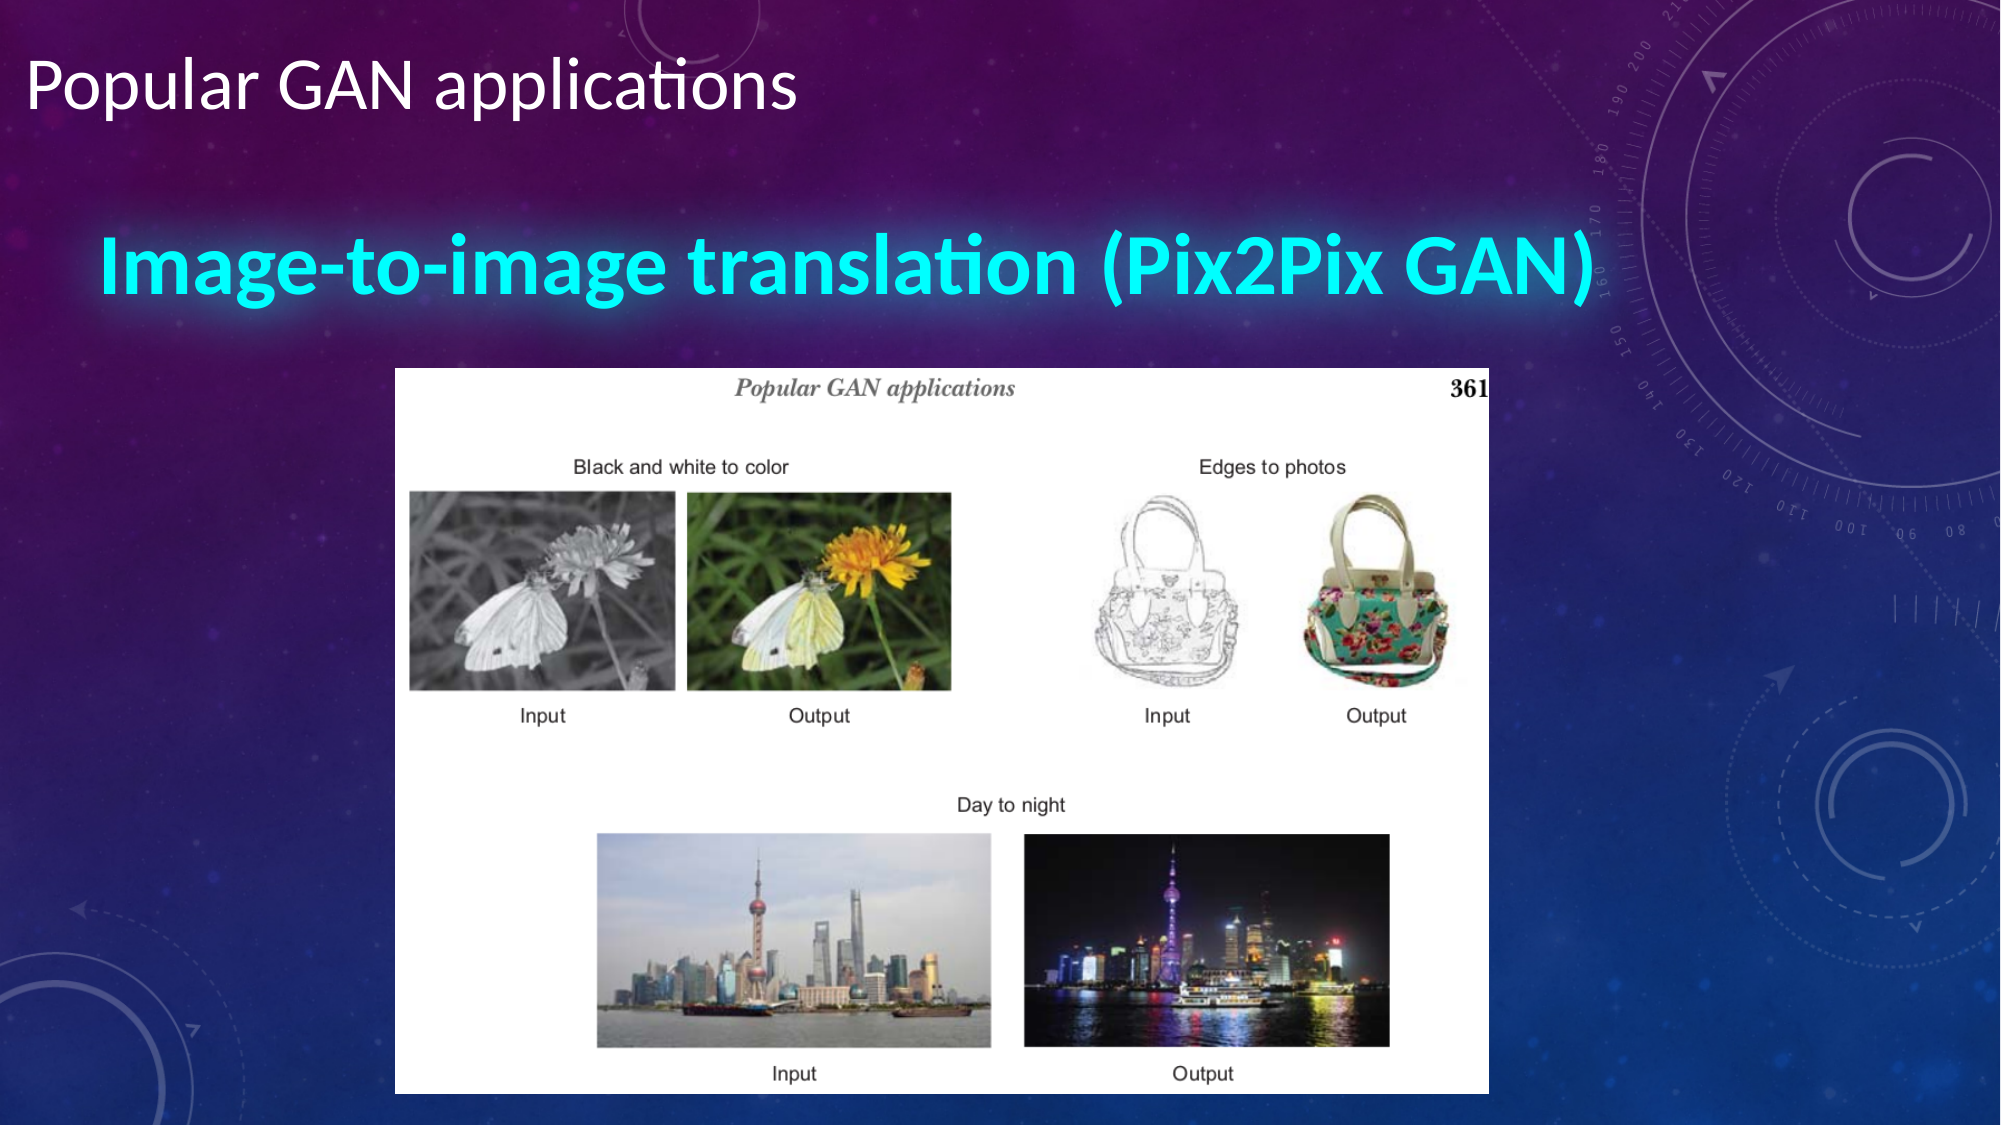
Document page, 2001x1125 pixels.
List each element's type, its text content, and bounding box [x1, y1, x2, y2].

picture [0, 0, 2001, 1125]
text_box Image-to-image translation (Pix2Pix GAN) [87, 168, 1609, 351]
title Popular GAN applications [10, 8, 1071, 150]
